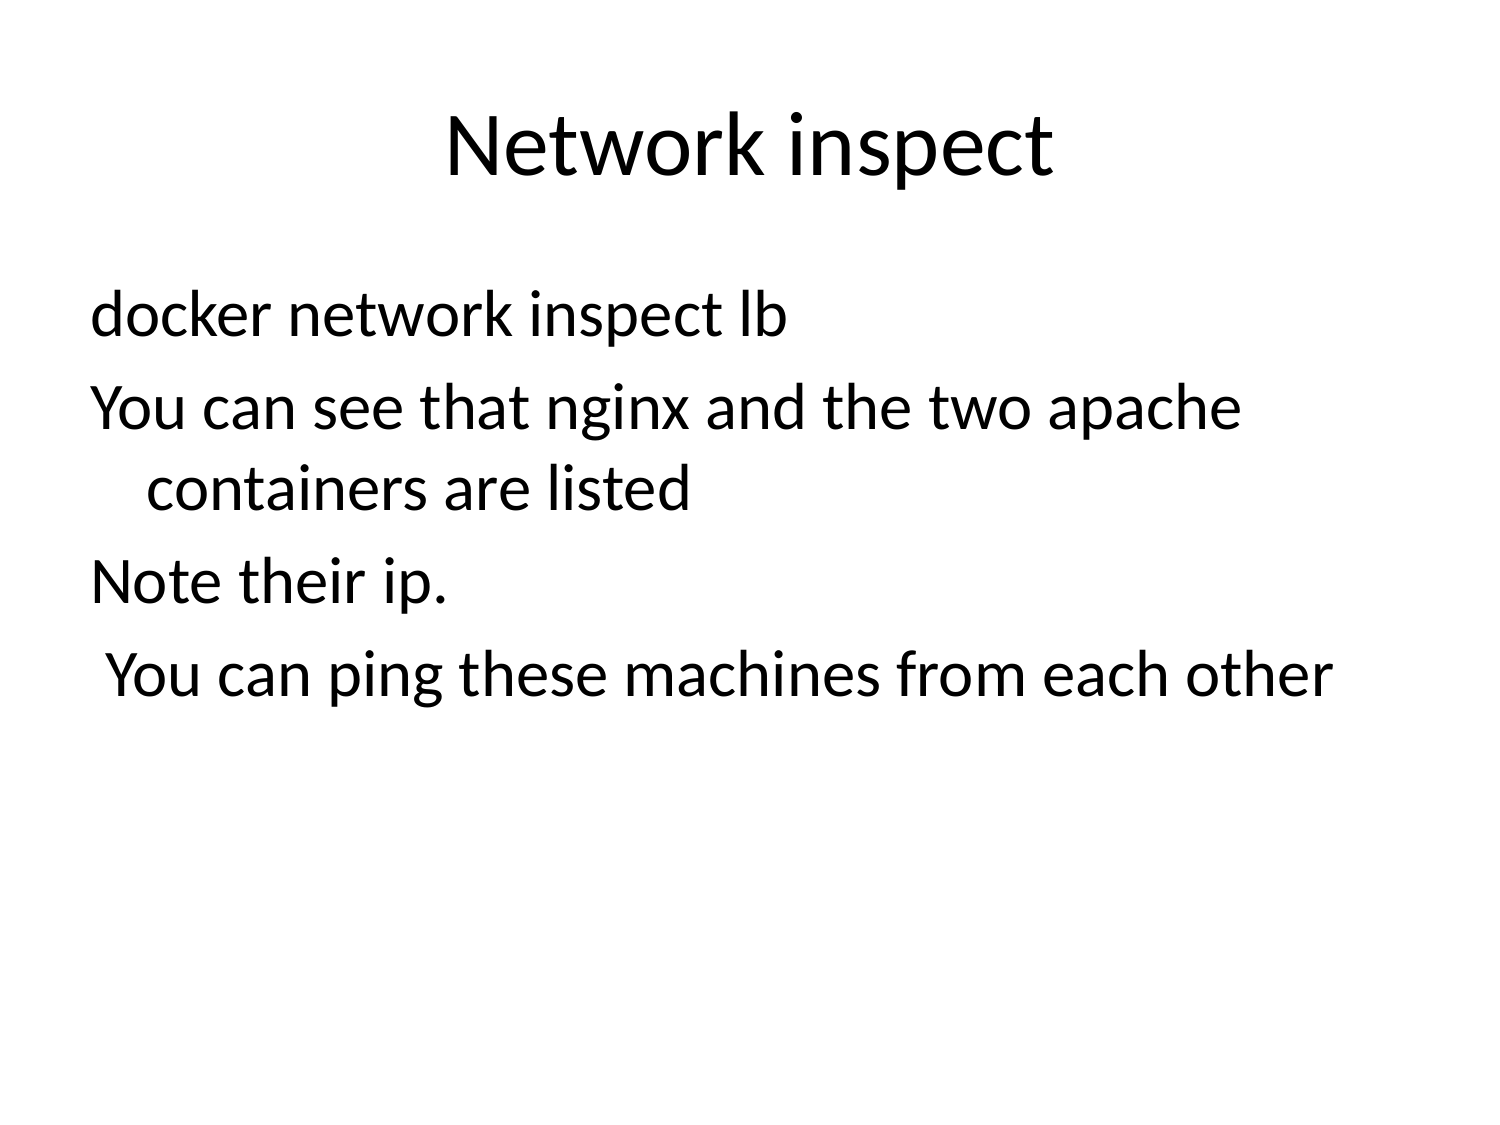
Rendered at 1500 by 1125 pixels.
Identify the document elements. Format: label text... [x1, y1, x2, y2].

list docker network inspect lb You can see that nginx and the two apache containers are listed Note their ip. You can ping these machines from each other [75, 262, 1425, 1005]
title Network inspect [75, 45, 1425, 233]
